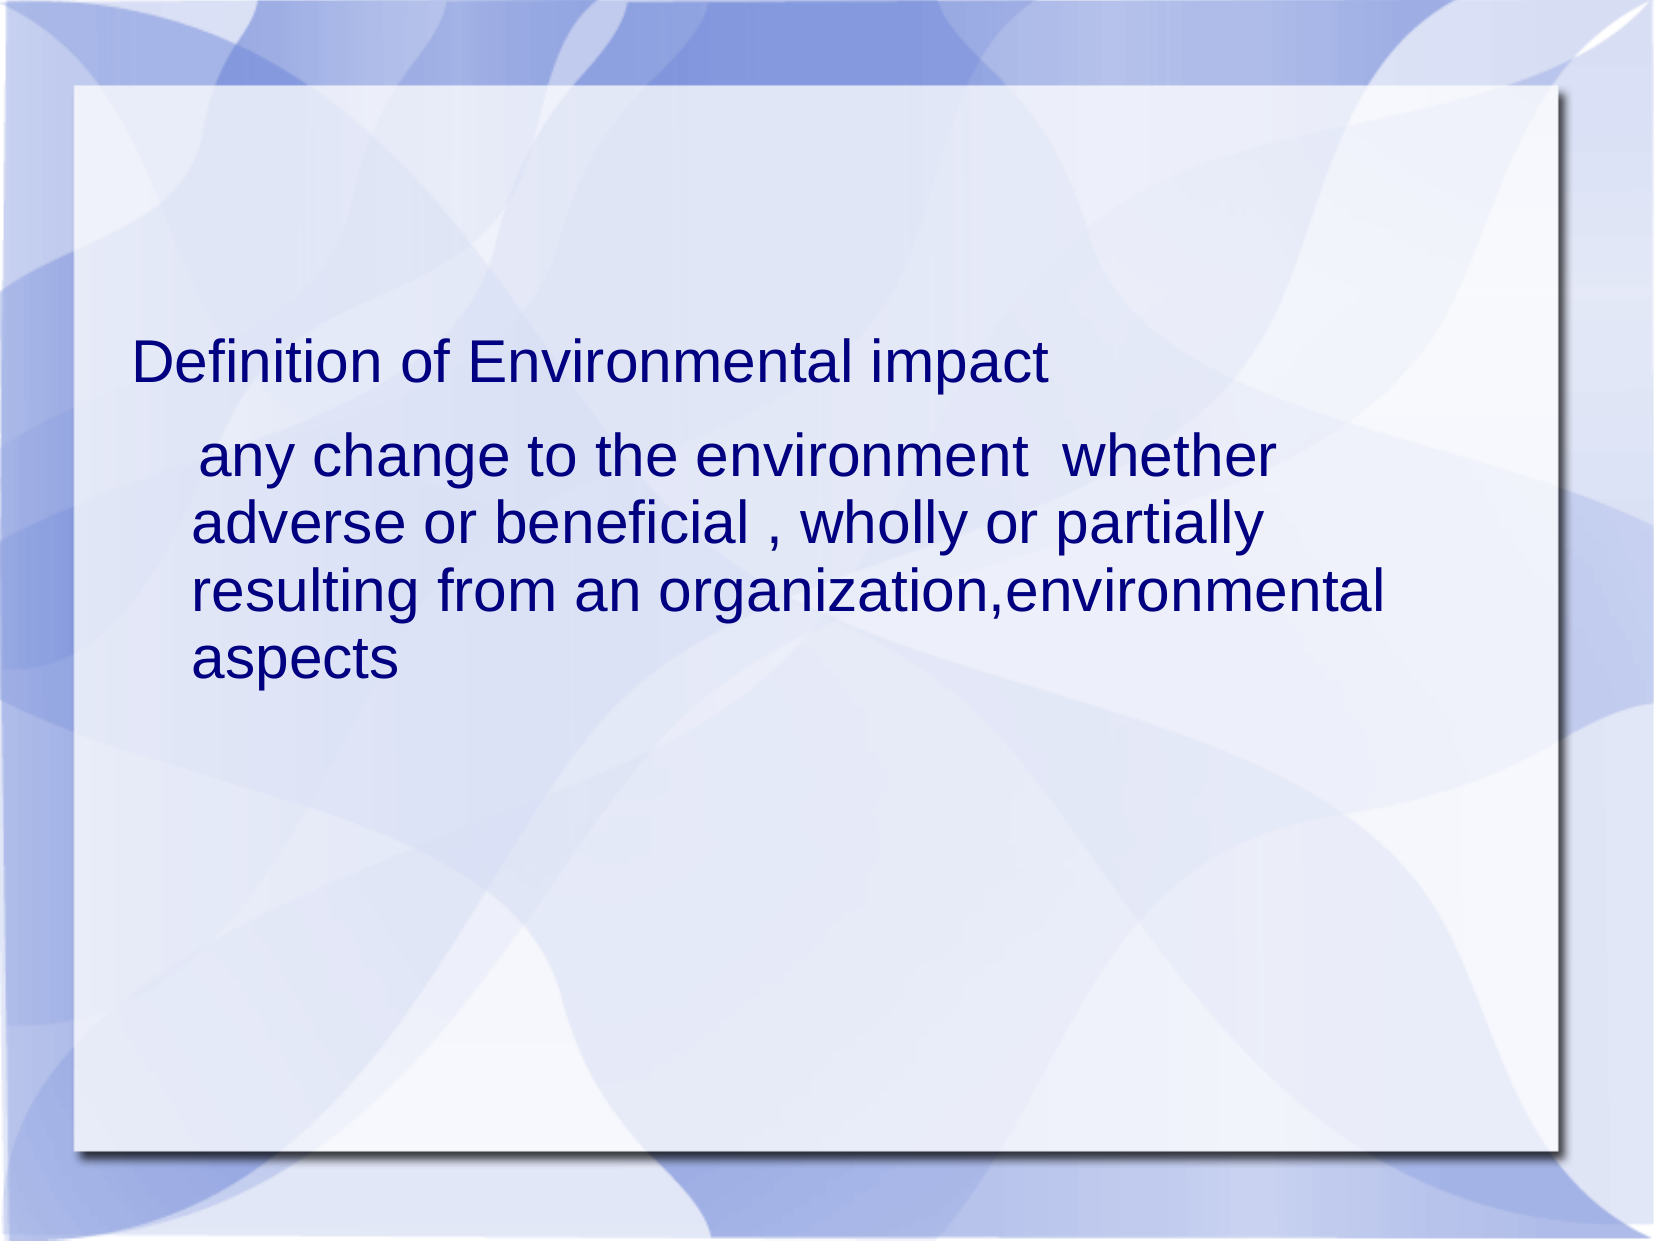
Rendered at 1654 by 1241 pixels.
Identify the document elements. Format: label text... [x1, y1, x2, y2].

picture [0, 0, 1654, 1241]
list Definition of Environmental impact any change to the environment whether adverse or beneficial , wholly or partially resulting from an organization,environmental aspects [129, 324, 1487, 1241]
